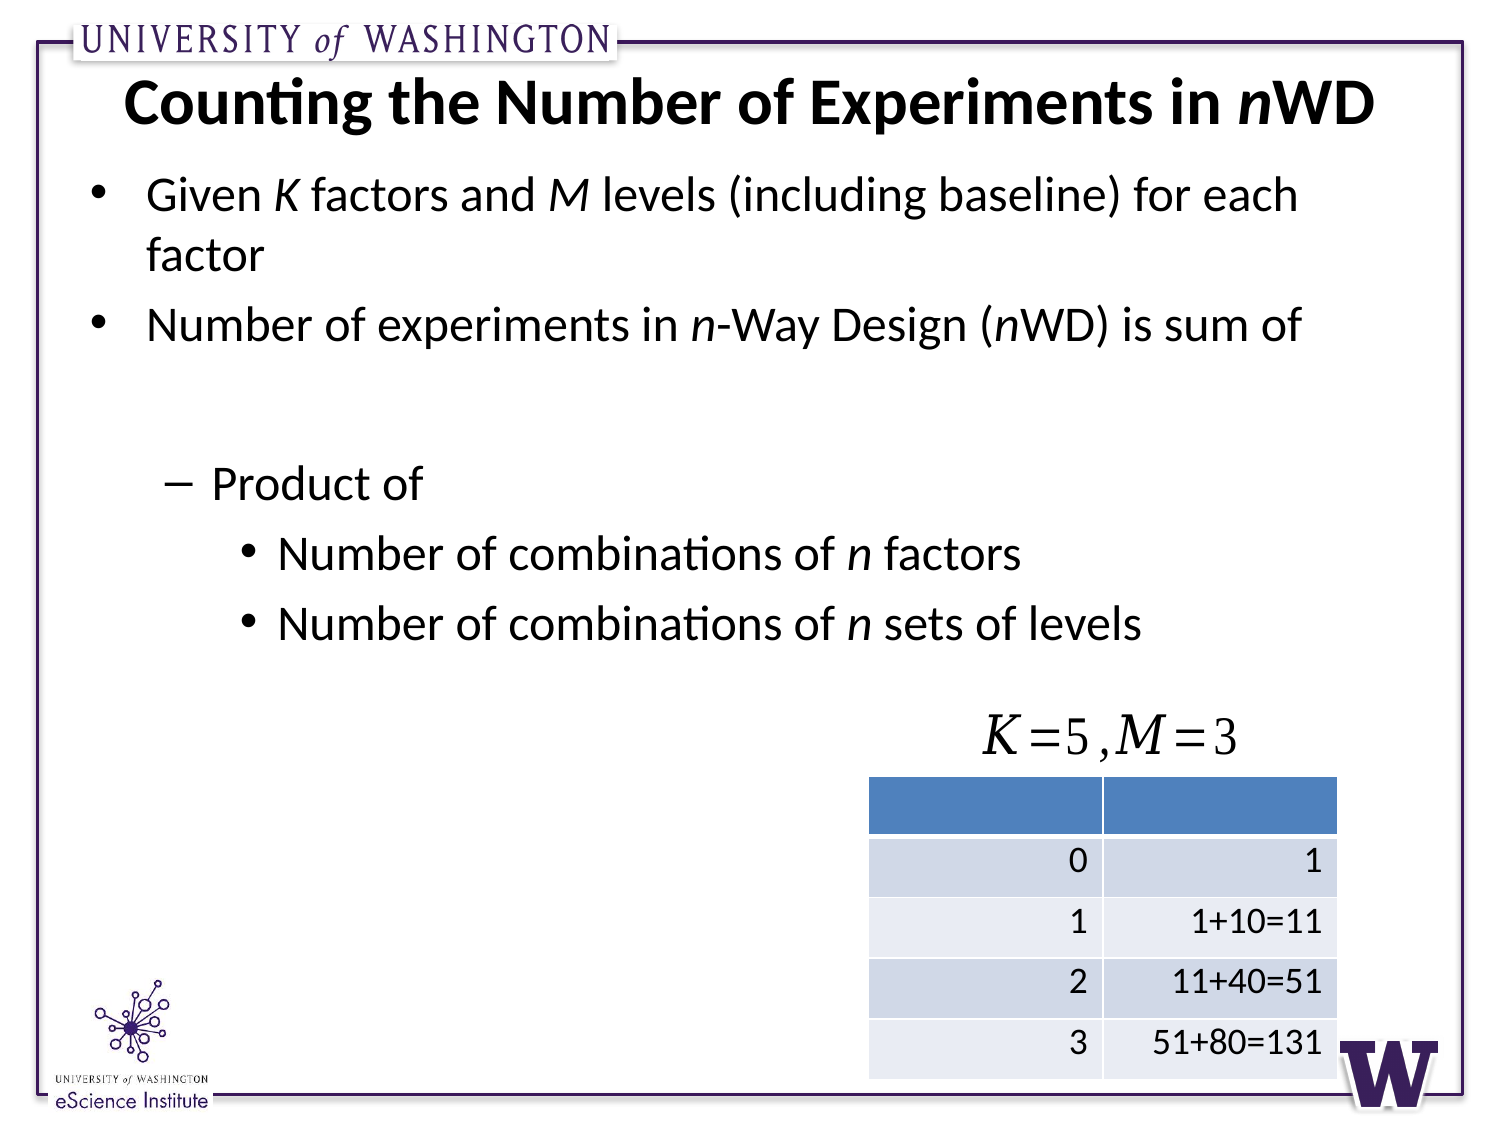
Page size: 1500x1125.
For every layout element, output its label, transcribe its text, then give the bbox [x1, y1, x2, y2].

picture [1340, 1041, 1438, 1107]
picture [81, 24, 609, 50]
title Counting the Number of Experiments in nWD [75, 50, 1425, 188]
picture [48, 978, 213, 1113]
slide_number 11 [1237, 1081, 1325, 1085]
